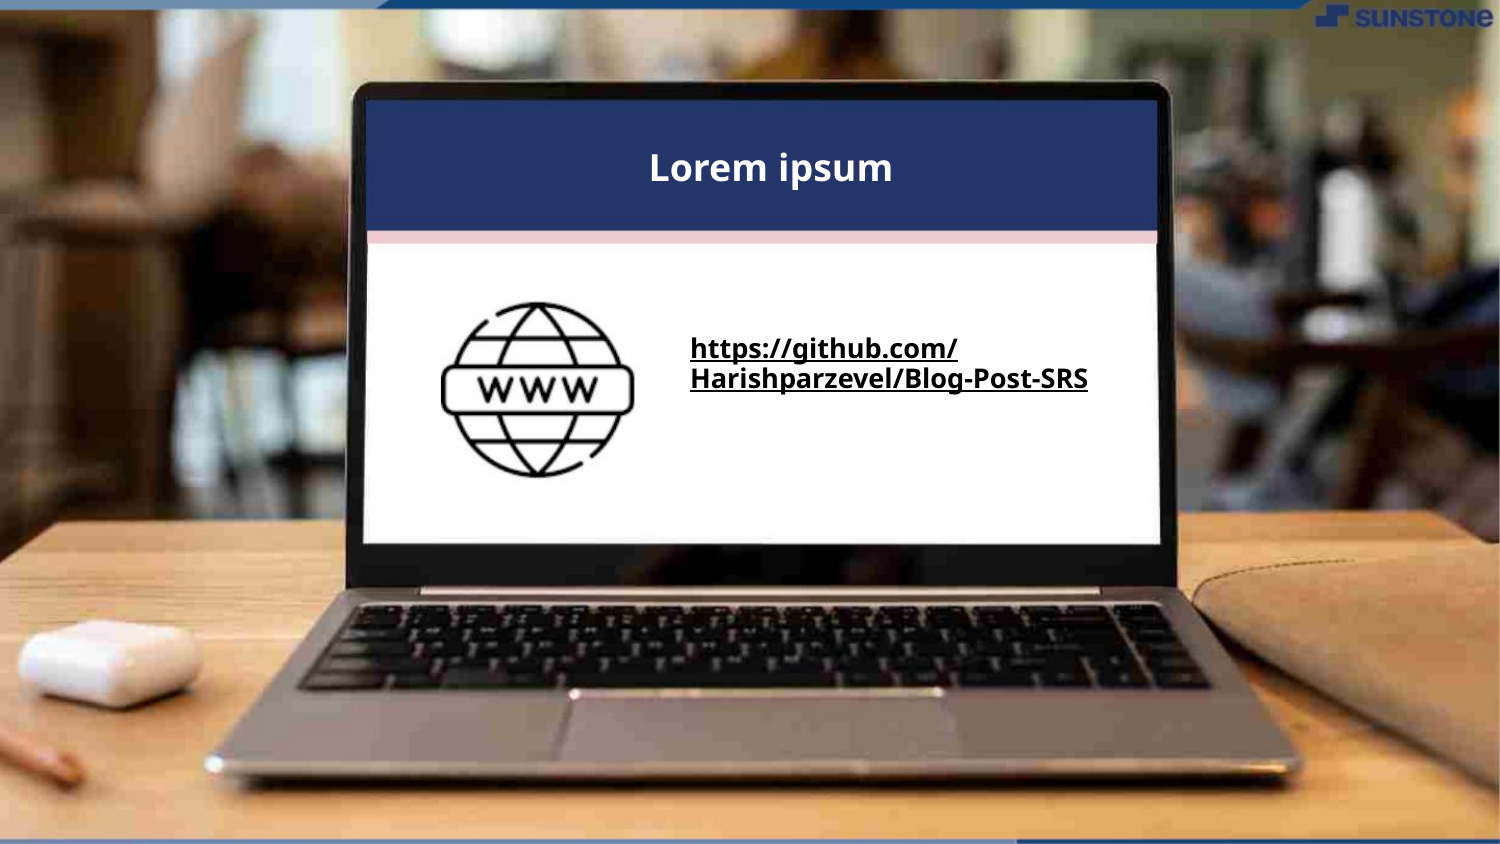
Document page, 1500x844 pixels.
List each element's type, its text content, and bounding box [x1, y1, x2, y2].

text_box [0, 0, 1500, 844]
text_box https://github.com/Harishparzevel/Blog-Post-SRS [690, 333, 1122, 394]
text_box Lorem ipsum [648, 147, 900, 189]
